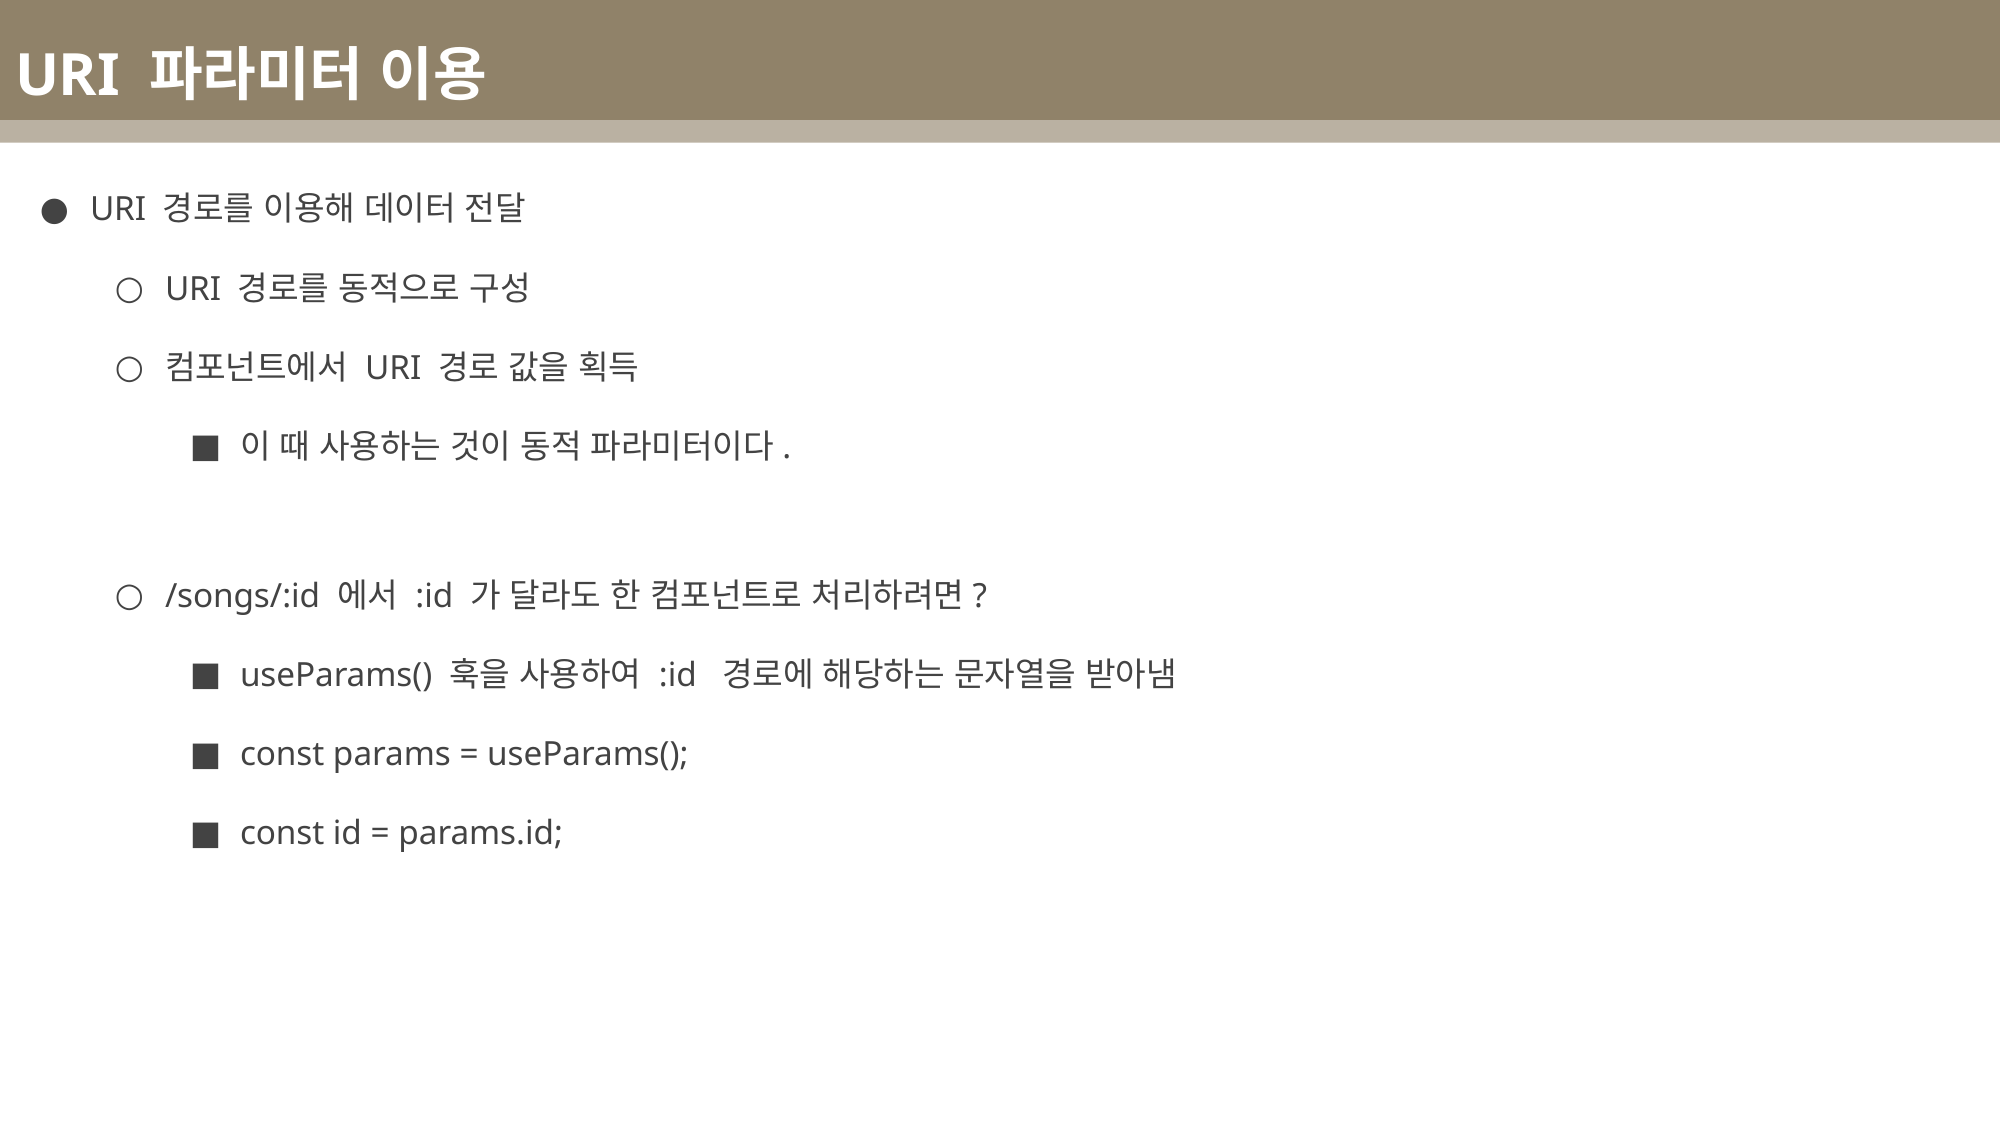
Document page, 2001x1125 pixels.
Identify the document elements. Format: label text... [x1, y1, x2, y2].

title URI 파라미터 이용 [0, 22, 1800, 120]
list URI 경로를 이용해 데이터 전달 URI 경로를 동적으로 구성 컴포넌트에서 URI 경로 값을 획득 이 때 사용하는 것이 동적 파라미터이다. /songs/:id 에서 :id 가 달라도 한 컴포넌트로 처리하려면? useParams() 훅을 사용하여 :id 경로에 해당하는 문자열을 받아냄 const params = useParams(); const id = params.id; [0, 166, 1928, 1065]
